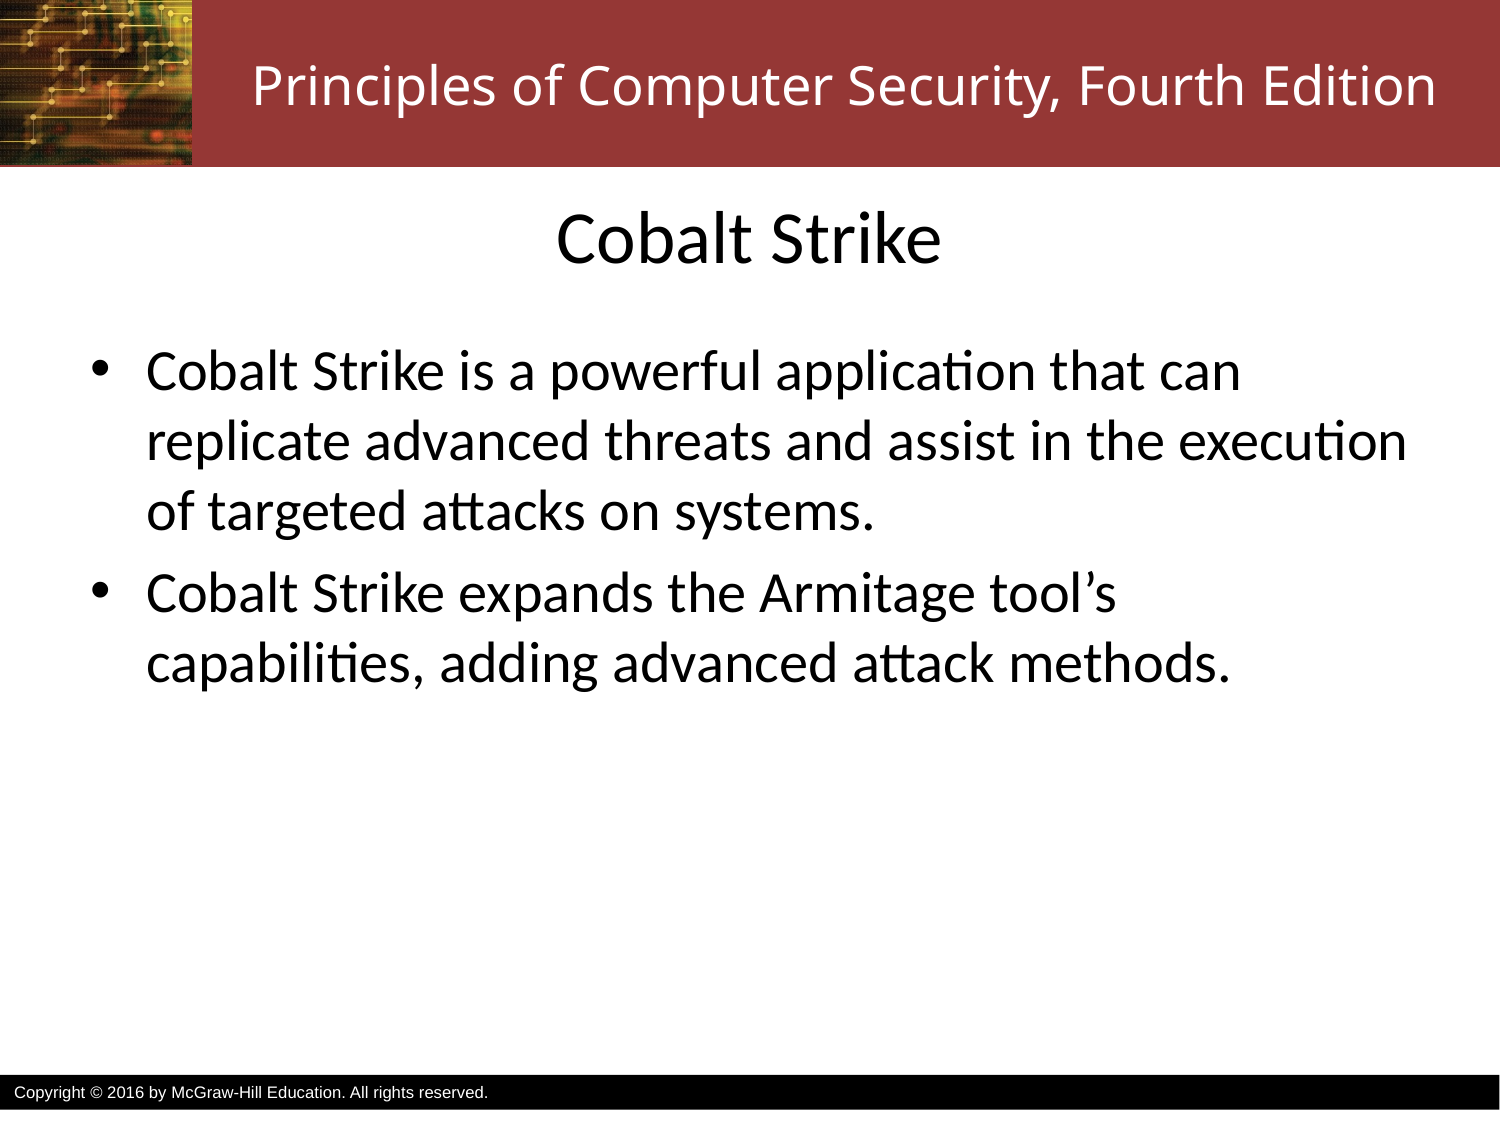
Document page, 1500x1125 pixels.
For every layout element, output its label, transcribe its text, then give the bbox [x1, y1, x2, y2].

title Cobalt Strike [75, 181, 1425, 324]
list Cobalt Strike is a powerful application that can replicate advanced threats and assist in the execution of targeted attacks on systems. Cobalt Strike expands the Armitage tool’s capabilities, adding advanced attack methods. [75, 324, 1425, 1005]
picture [0, 0, 192, 165]
